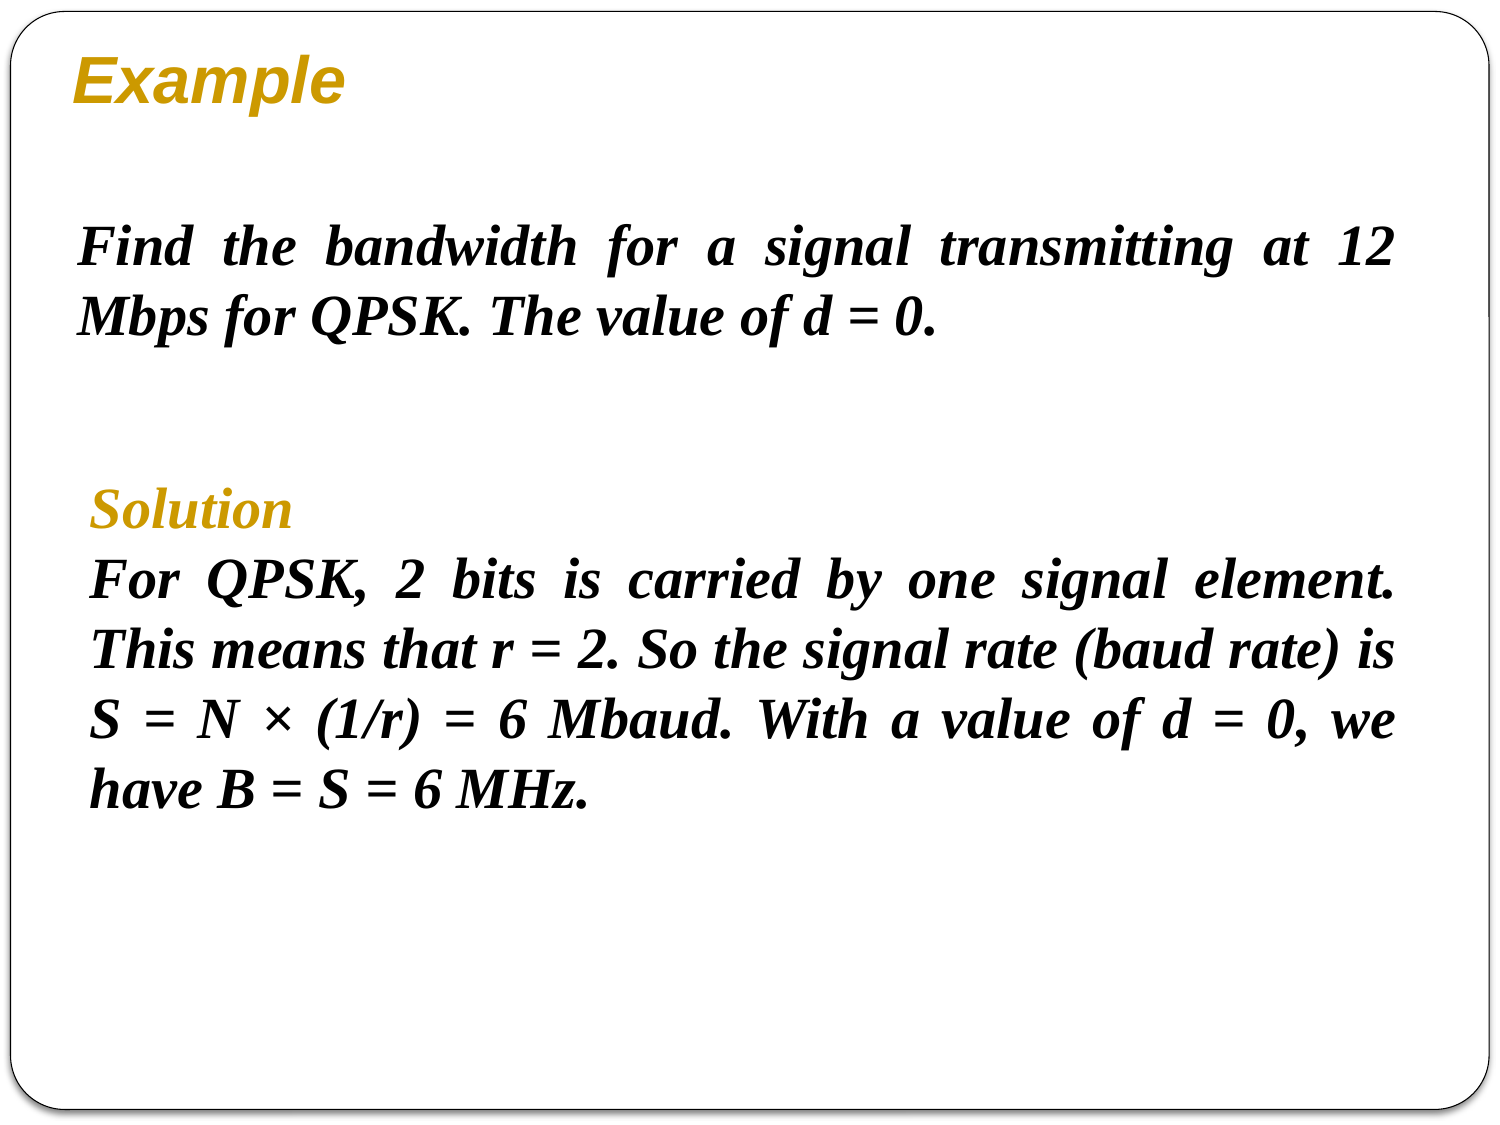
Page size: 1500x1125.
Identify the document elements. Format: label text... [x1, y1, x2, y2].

text_box Solution For QPSK, 2 bits is carried by one signal element. This means that r = 2. So the signal rate (baud rate) is S = N × (1/r) = 6 Mbaud. With a value of d = 0, we have B = S = 6 MHz. [74, 462, 1413, 828]
text_box Find the bandwidth for a signal transmitting at 12 Mbps for QPSK. The value of d = 0. [62, 199, 1413, 355]
text_box Example [57, 28, 380, 124]
